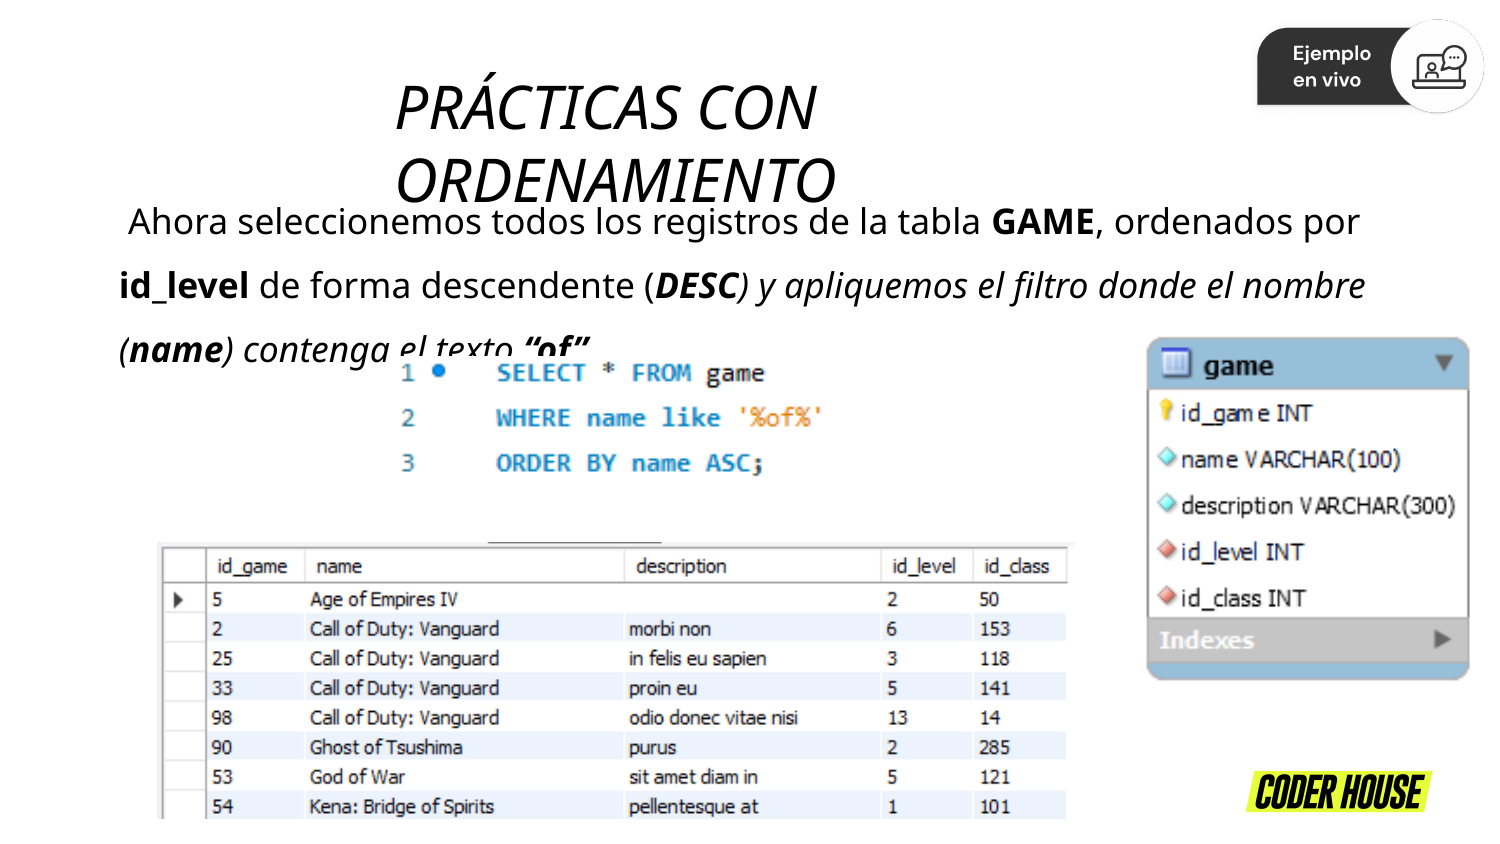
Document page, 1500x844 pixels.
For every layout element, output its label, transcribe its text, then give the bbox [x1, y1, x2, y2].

picture [1236, 13, 1500, 119]
picture [1241, 764, 1437, 819]
text_box PRÁCTICAS CON ORDENAMIENTO [379, 54, 1218, 171]
picture [388, 356, 844, 488]
picture [156, 542, 1075, 819]
picture [1122, 322, 1489, 685]
text_box Ahora seleccionemos todos los registros de la tabla GAME, ordenados por id_level de forma descendente (DESC) y apliquemos el filtro donde el nombre (name) contenga el texto “of” [103, 163, 1397, 362]
